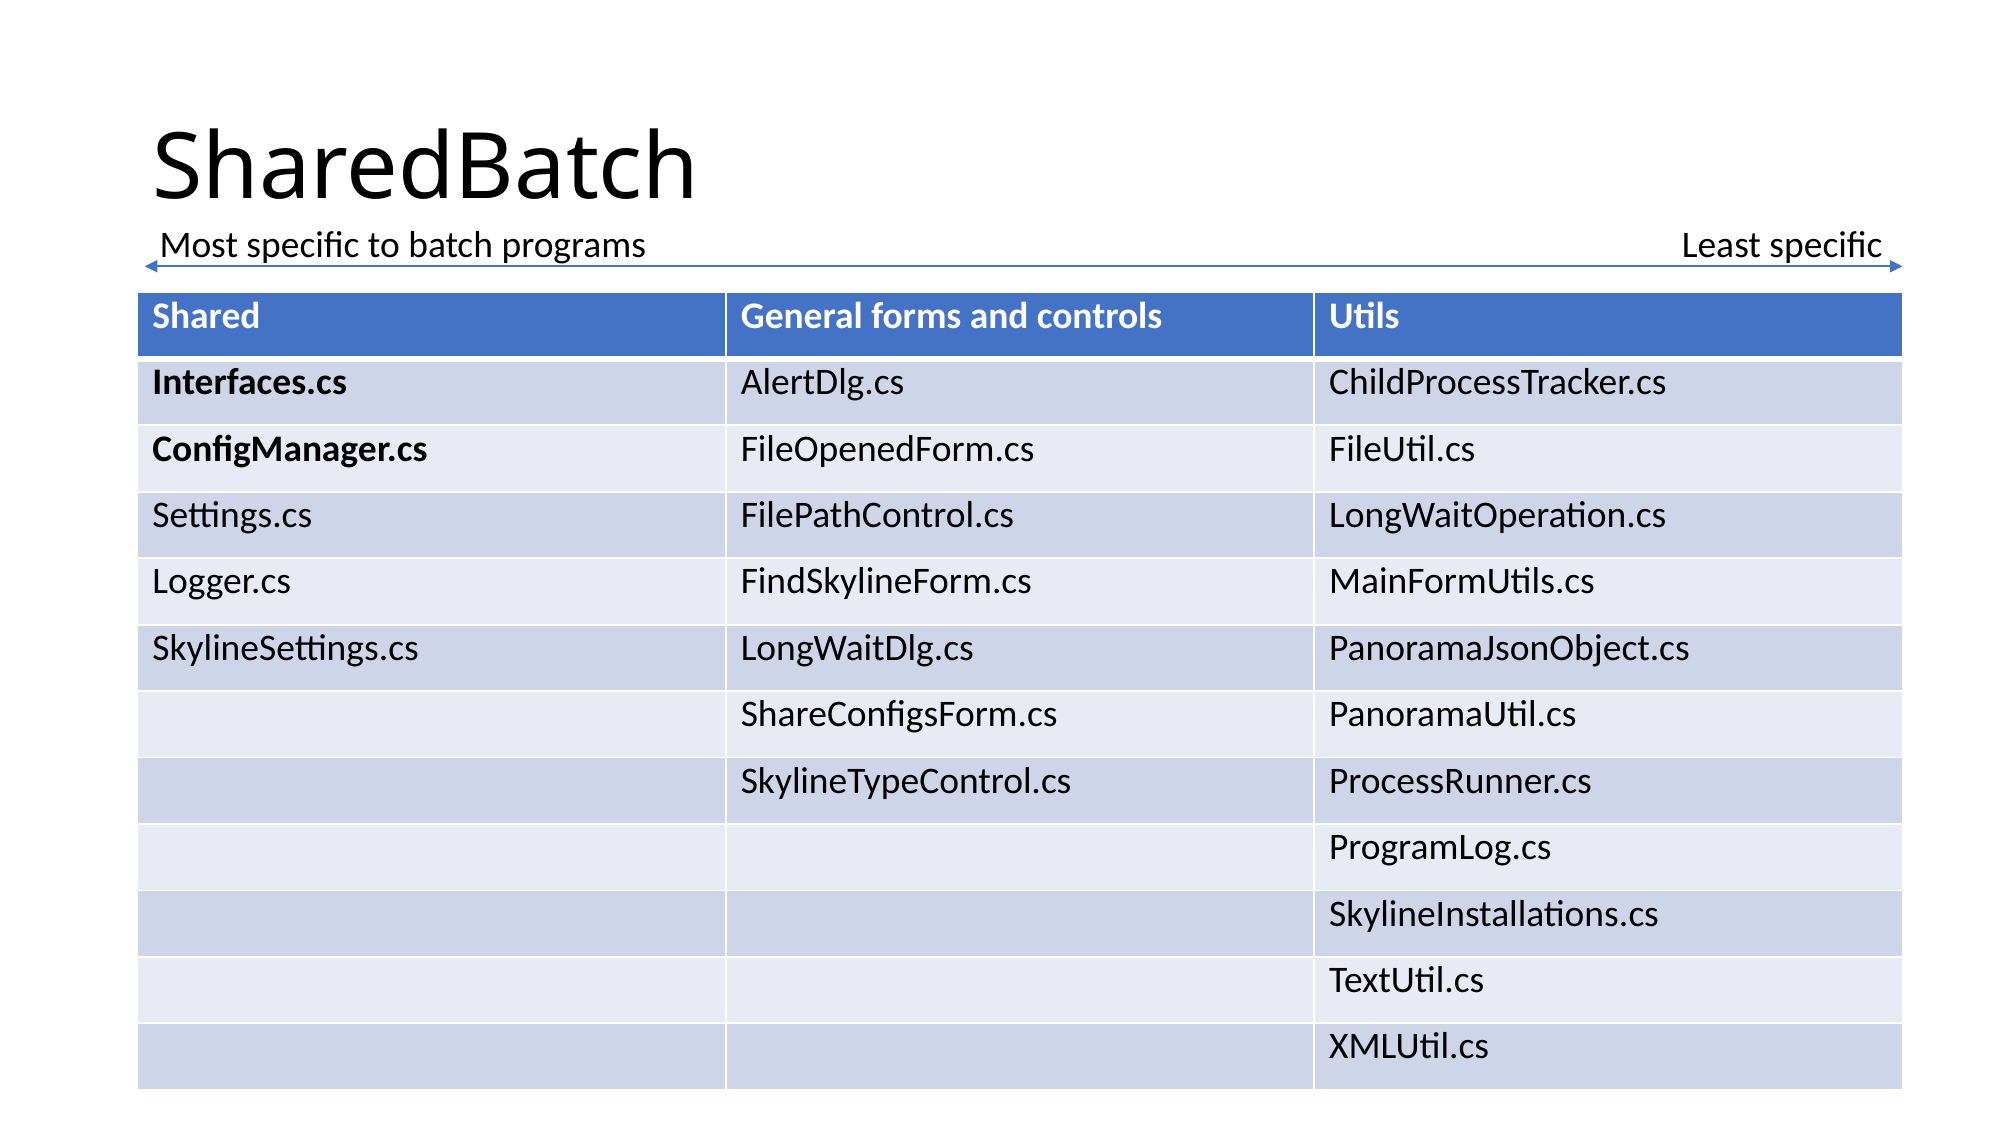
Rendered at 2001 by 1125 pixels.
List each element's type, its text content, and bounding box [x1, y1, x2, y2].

table_cell [727, 958, 1313, 1022]
table_cell LongWaitOperation.cs [1315, 493, 1902, 557]
table_cell TextUtil.cs [1315, 958, 1902, 1022]
table_cell [727, 1024, 1313, 1089]
text_box Least specific [1667, 212, 1910, 273]
table_cell [138, 825, 725, 890]
table_header Shared [138, 293, 725, 356]
table_cell ConfigManager.cs [138, 426, 725, 491]
table_cell SkylineTypeControl.cs [727, 758, 1313, 823]
table_cell AlertDlg.cs [727, 362, 1313, 424]
table_cell XMLUtil.cs [1315, 1024, 1902, 1089]
text_box Most specific to batch programs [144, 212, 694, 266]
table_cell [138, 958, 725, 1022]
title SharedBatch [137, 59, 1863, 278]
table_cell ProcessRunner.cs [1315, 758, 1902, 823]
table_cell FindSkylineForm.cs [727, 559, 1313, 624]
table_cell [138, 891, 725, 956]
table_cell FileOpenedForm.cs [727, 426, 1313, 491]
table_cell LongWaitDlg.cs [727, 626, 1313, 690]
table_cell FilePathControl.cs [727, 493, 1313, 557]
table_header General forms and controls [727, 293, 1313, 356]
table_cell ShareConfigsForm.cs [727, 692, 1313, 757]
table_cell [138, 692, 725, 757]
table_cell PanoramaJsonObject.cs [1315, 626, 1902, 690]
table_cell MainFormUtils.cs [1315, 559, 1902, 624]
table_cell SkylineSettings.cs [138, 626, 725, 690]
table_cell [138, 758, 725, 823]
table_cell FileUtil.cs [1315, 426, 1902, 491]
table_cell [138, 1024, 725, 1089]
table_cell Interfaces.cs [138, 362, 725, 424]
table_cell Settings.cs [138, 493, 725, 557]
table_cell ChildProcessTracker.cs [1315, 362, 1902, 424]
table_cell SkylineInstallations.cs [1315, 891, 1902, 956]
table_cell ProgramLog.cs [1315, 825, 1902, 890]
table_cell [727, 891, 1313, 956]
table_header Utils [1315, 293, 1902, 356]
table_cell Logger.cs [138, 559, 725, 624]
table_cell PanoramaUtil.cs [1315, 692, 1902, 757]
table_cell [727, 825, 1313, 890]
text_box Most specific to batch programs [144, 267, 694, 273]
